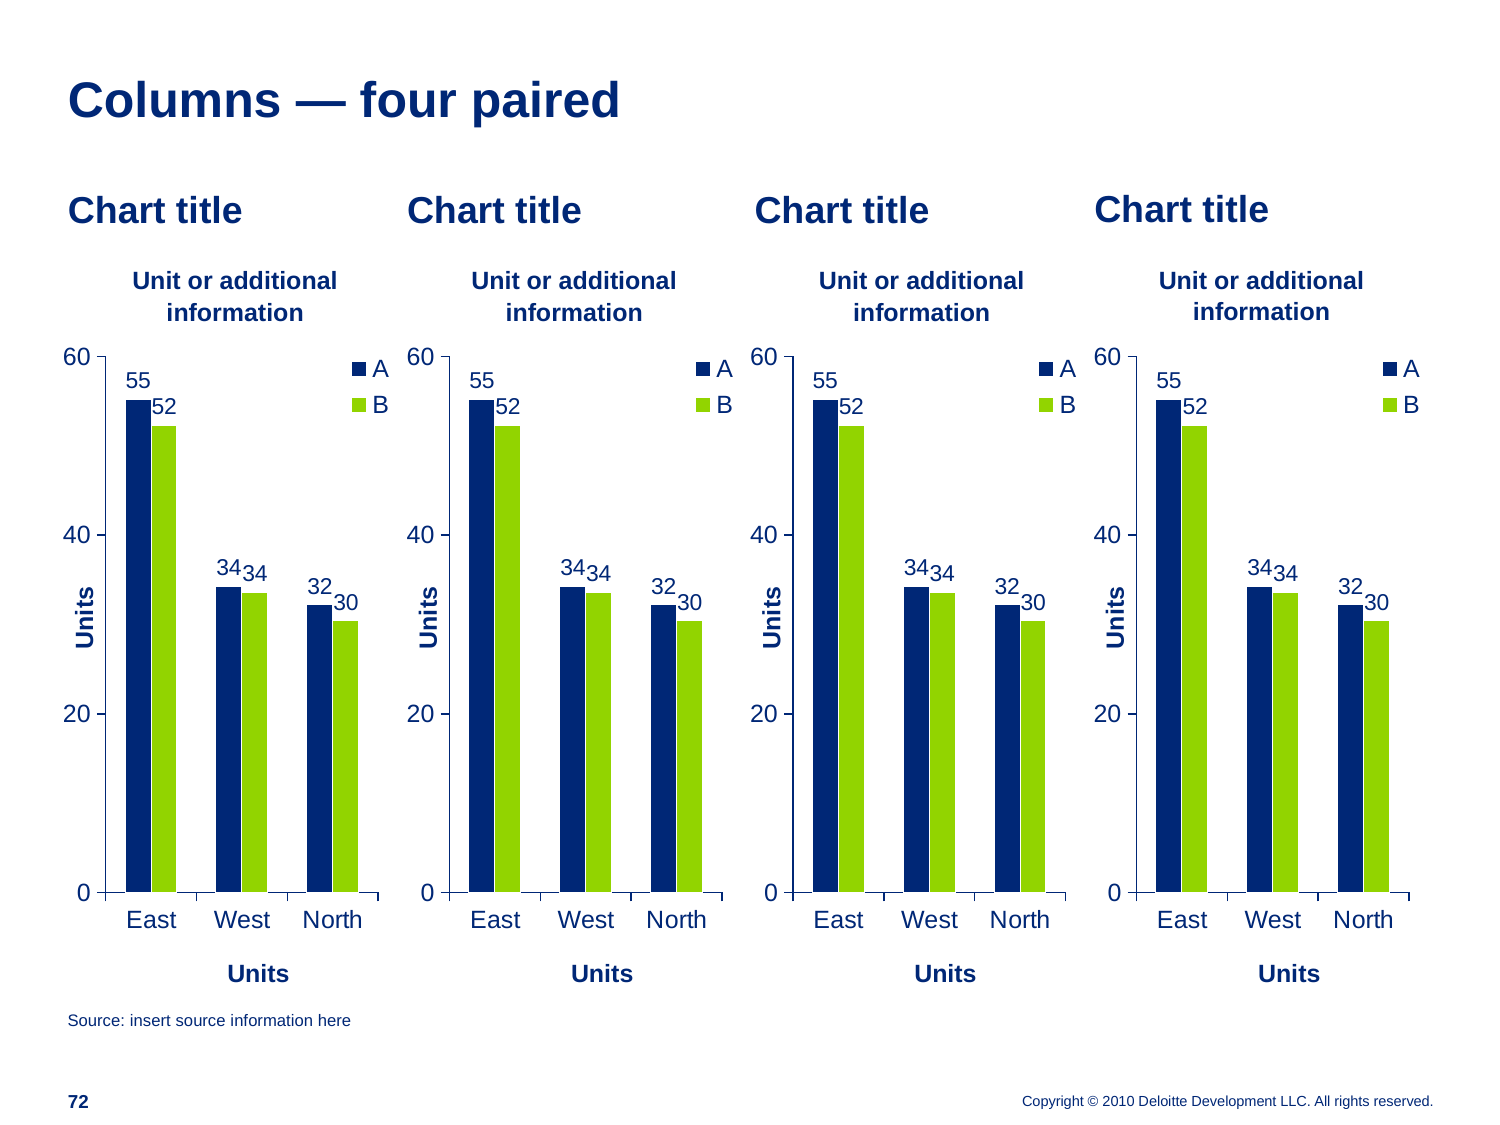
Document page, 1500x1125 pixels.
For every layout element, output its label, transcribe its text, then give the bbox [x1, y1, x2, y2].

text_box Unit or additional information [471, 262, 678, 326]
text_box Unit or additional information [818, 262, 1025, 326]
text_box Source: insert source information here [67, 1009, 723, 1031]
title Columns — four paired [67, 73, 1435, 128]
text_box Unit or additional information [1158, 262, 1365, 326]
text_box Chart title [754, 185, 1076, 231]
text_box Chart title [1094, 185, 1416, 231]
text_box Units [556, 955, 649, 995]
text_box Chart title [67, 185, 389, 231]
text_box Units [899, 955, 992, 995]
text_box Units [212, 955, 305, 995]
text_box Unit or additional information [132, 262, 339, 326]
text_box Chart title [407, 185, 728, 231]
text_box Units [1243, 955, 1336, 995]
chart [62, 327, 1438, 947]
